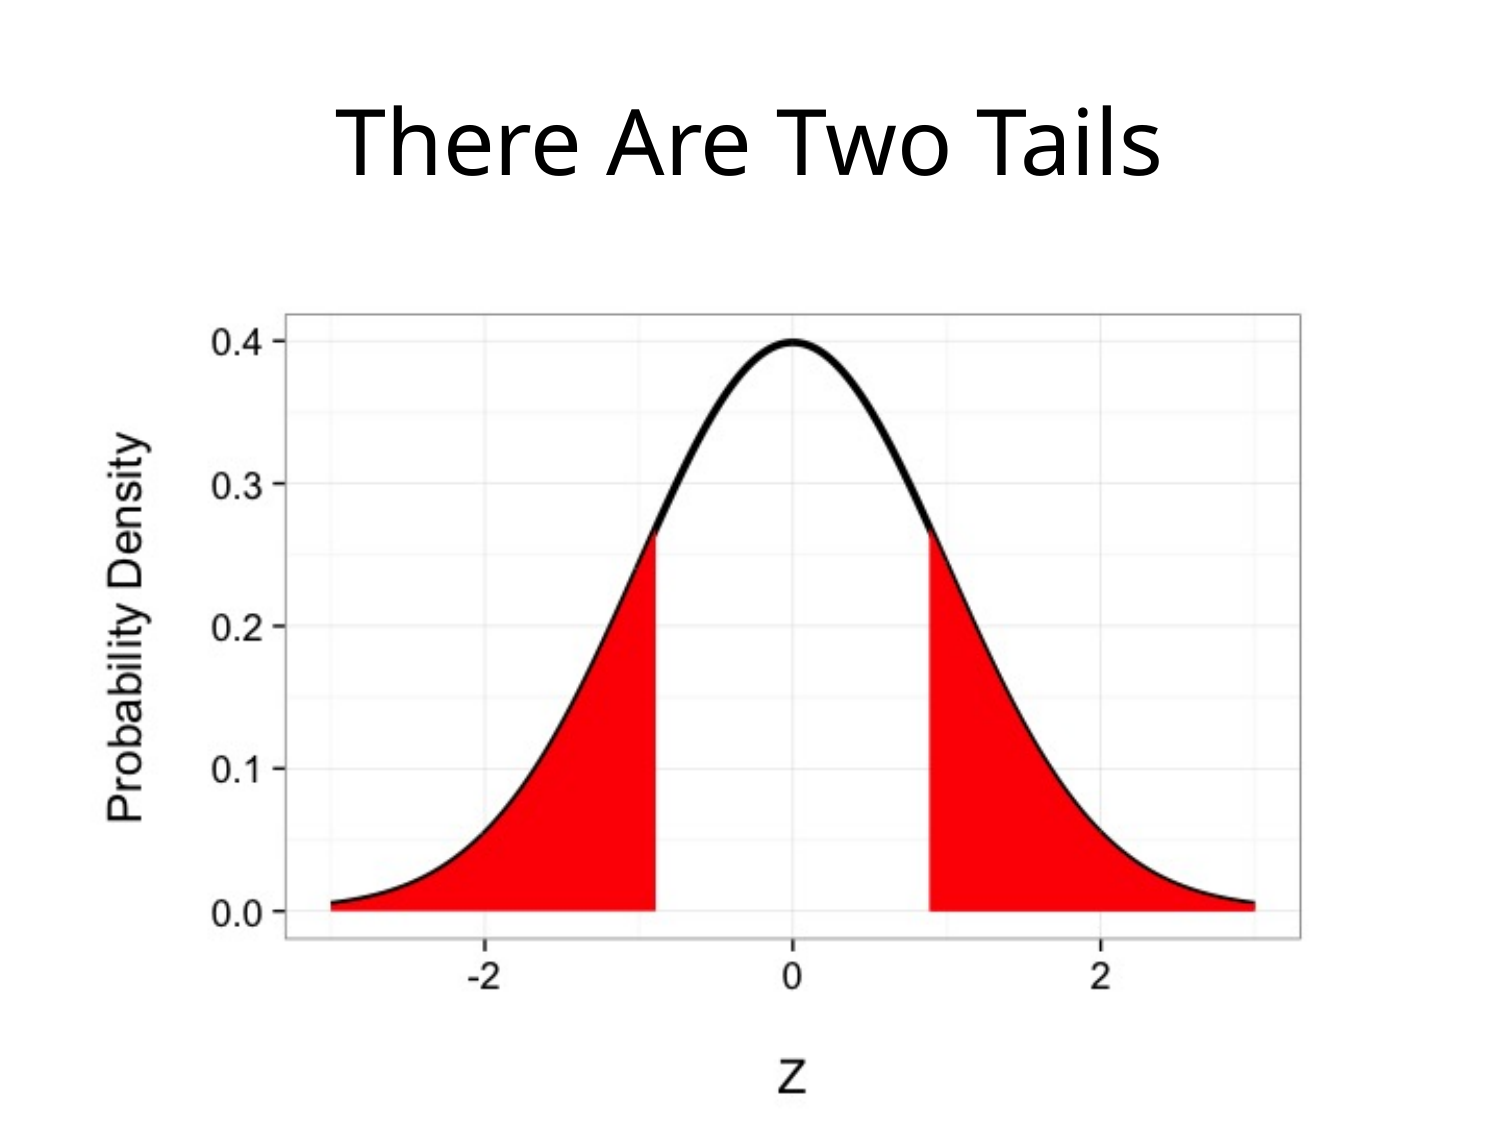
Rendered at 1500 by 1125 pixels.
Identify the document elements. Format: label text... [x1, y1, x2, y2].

picture [74, 291, 1326, 1125]
title There Are Two Tails [75, 45, 1425, 233]
